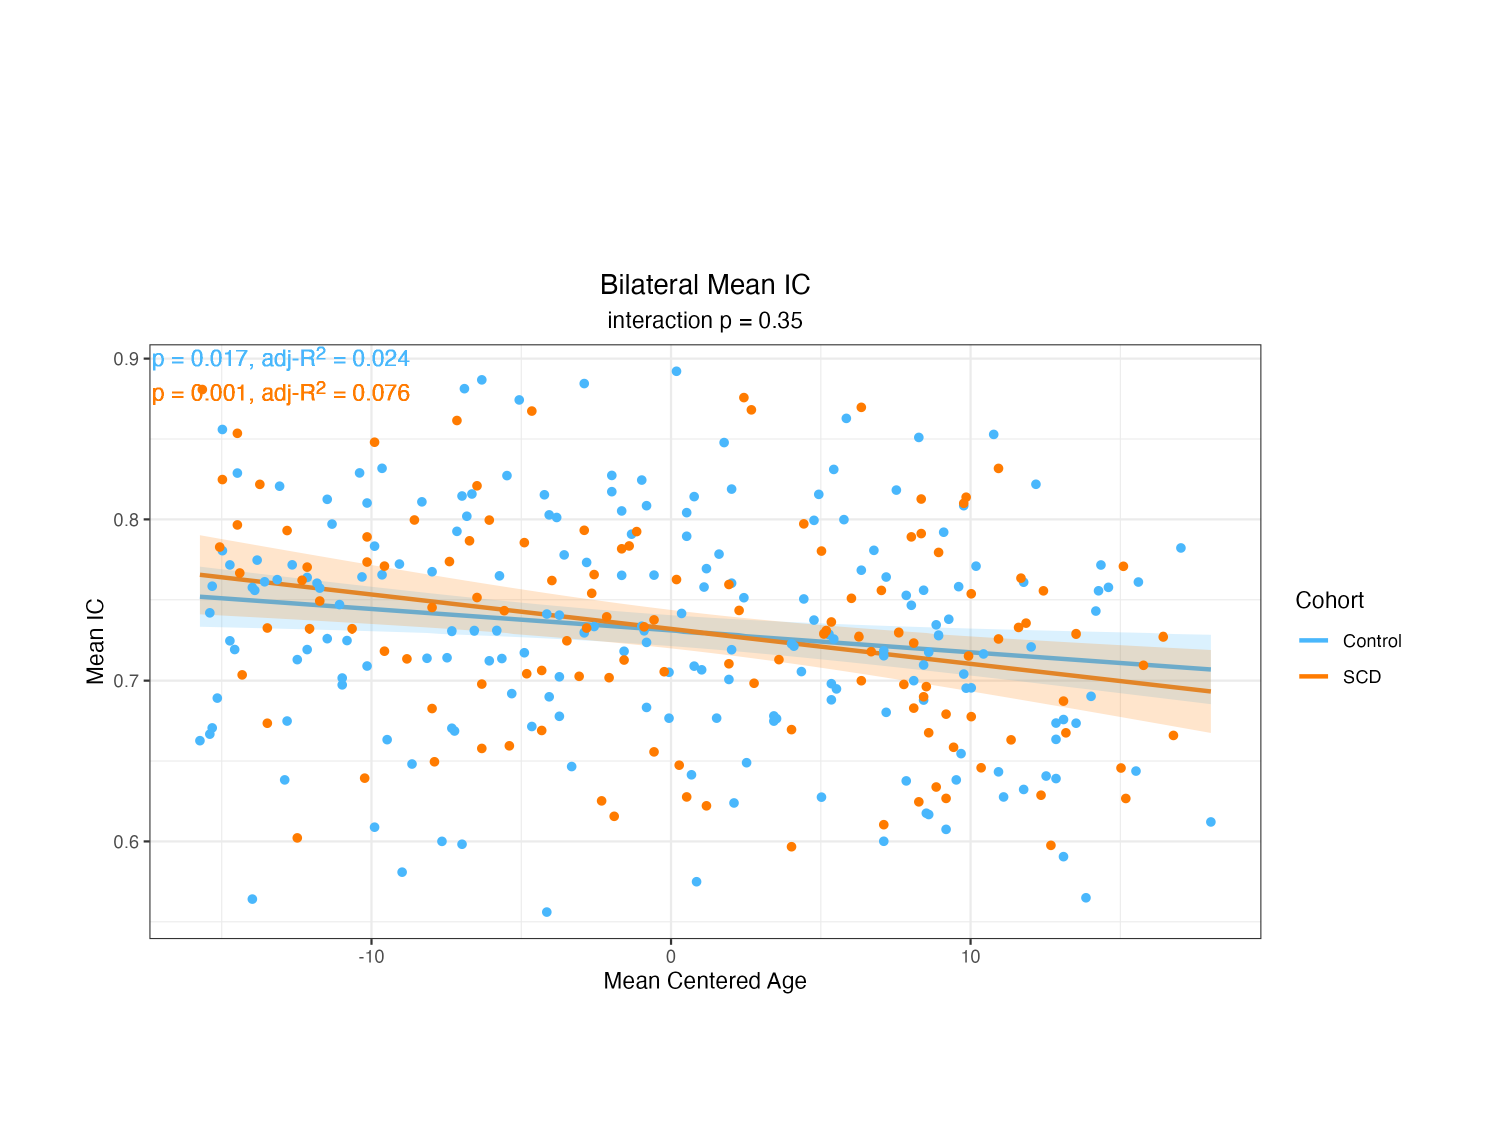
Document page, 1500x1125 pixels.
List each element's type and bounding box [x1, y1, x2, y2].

list [74, 262, 1426, 1006]
